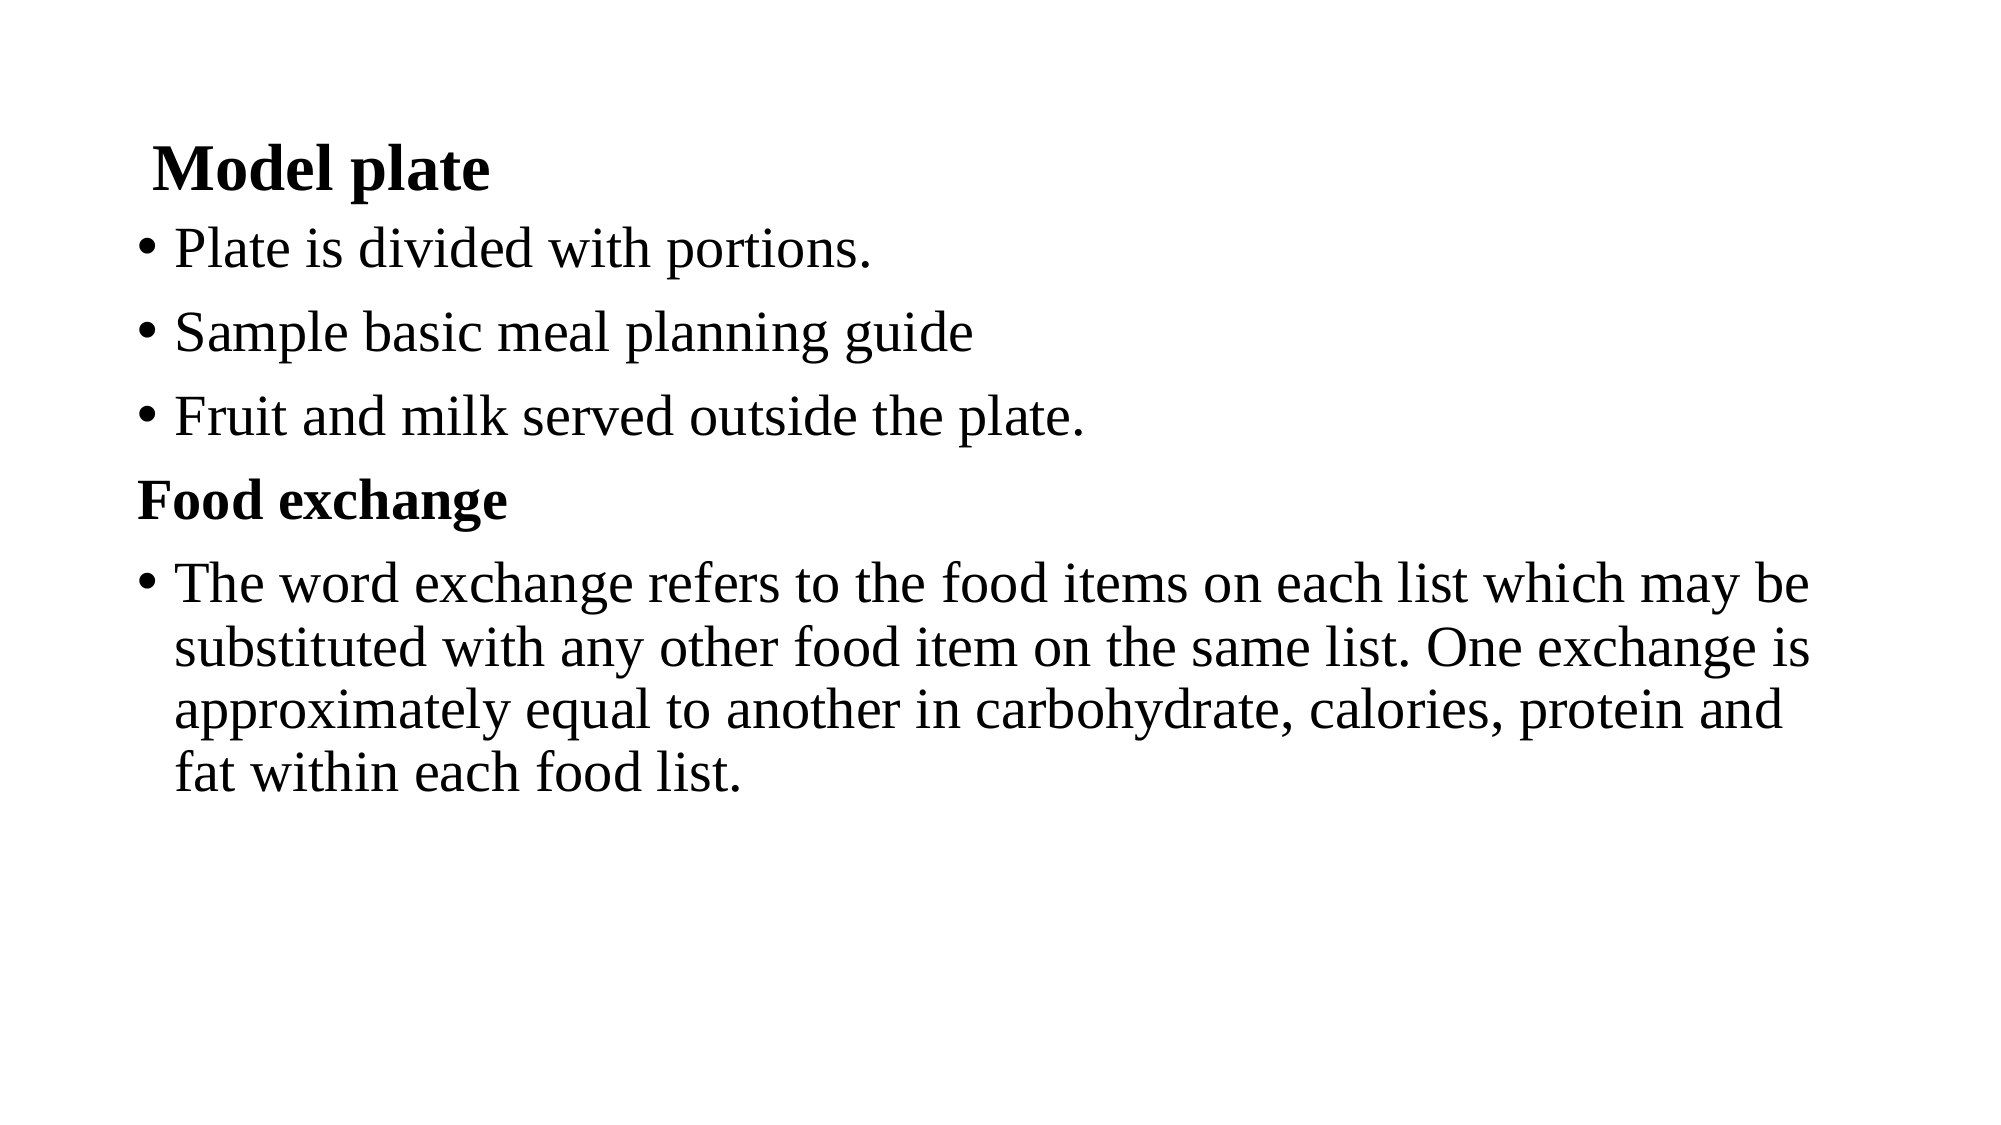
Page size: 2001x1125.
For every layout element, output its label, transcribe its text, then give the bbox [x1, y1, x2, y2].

list Plate is divided with portions. Sample basic meal planning guide Fruit and milk served outside the plate. Food exchange The word exchange refers to the food items on each list which may be substituted with any other food item on the same list. One exchange is approximately equal to another in carbohydrate, calories, protein and fat within each food list. [122, 210, 1863, 1064]
title Model plate [137, 59, 1863, 210]
